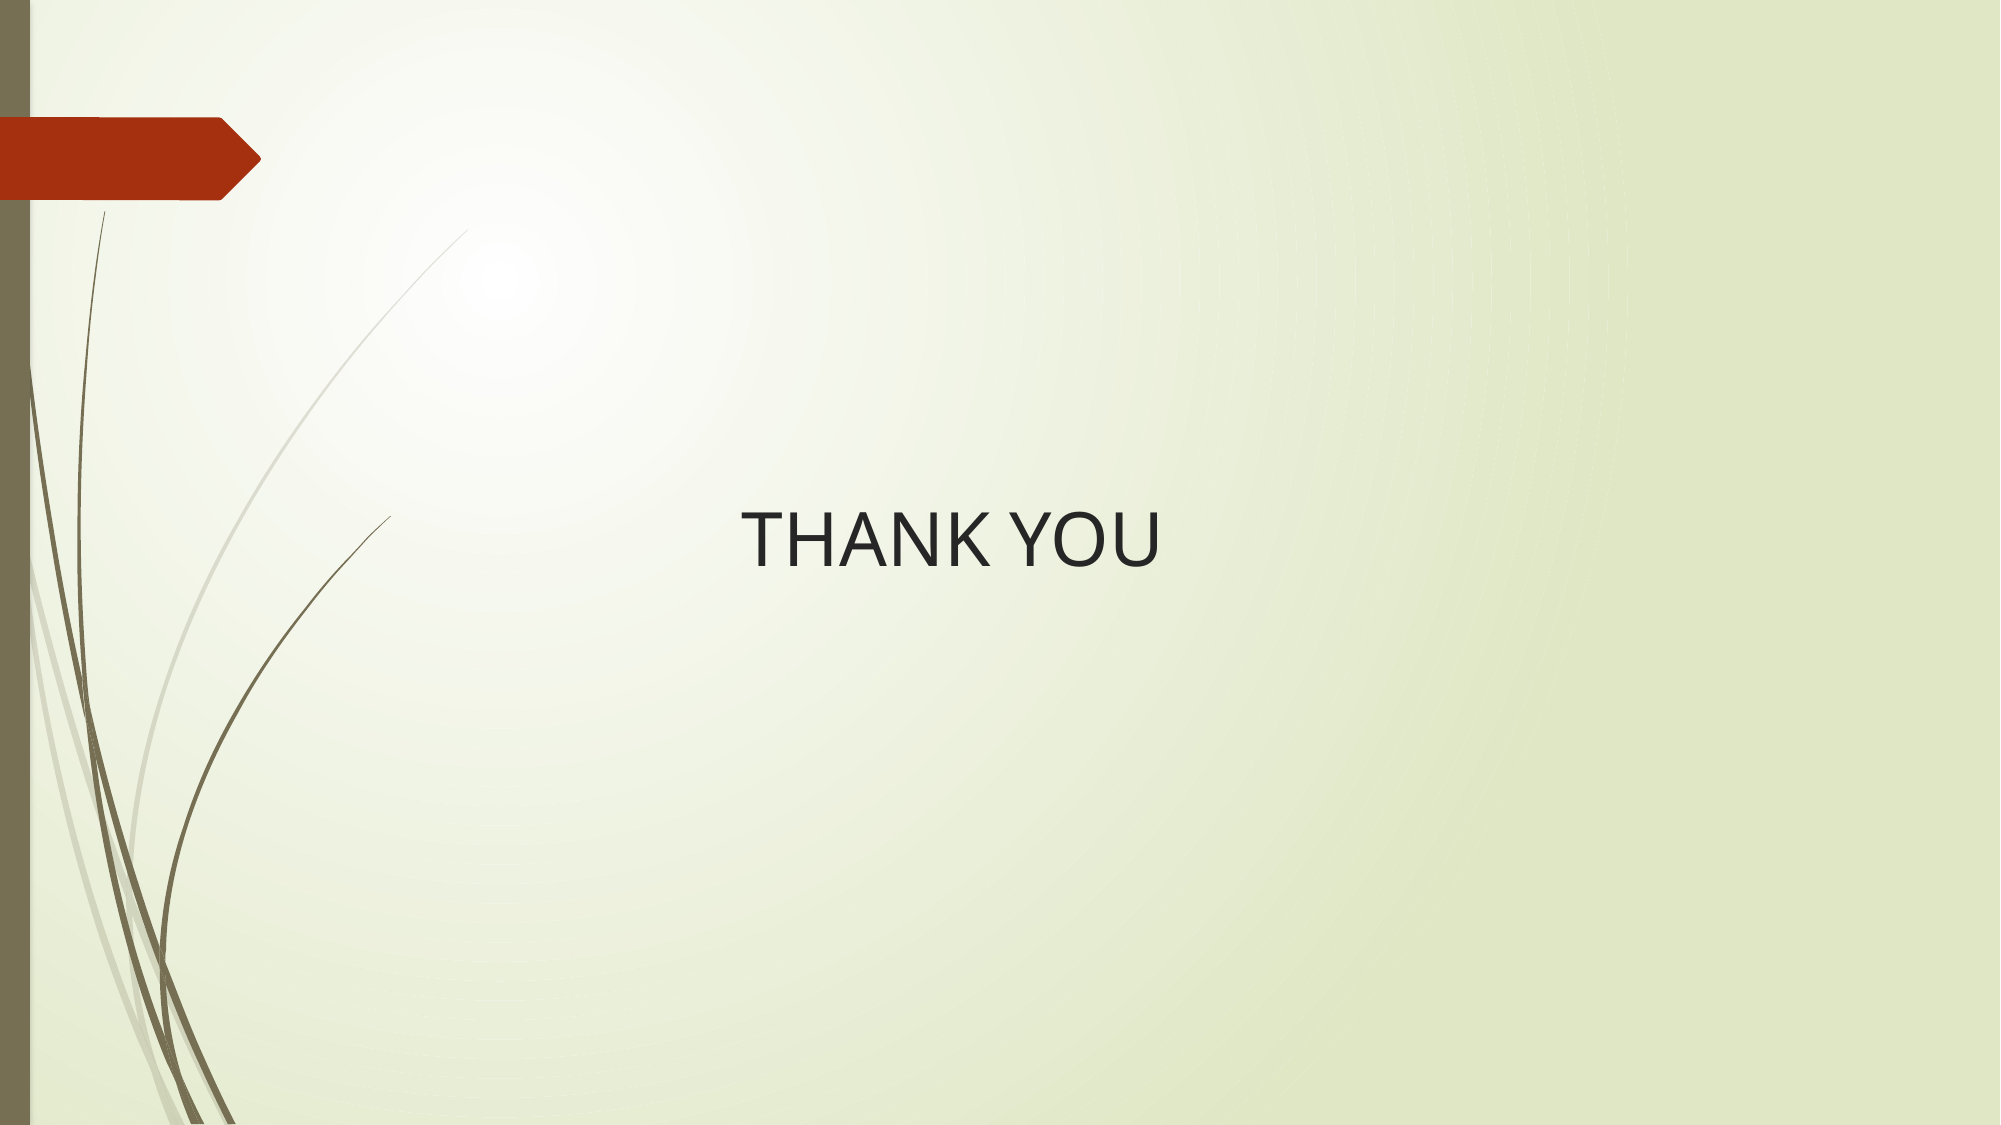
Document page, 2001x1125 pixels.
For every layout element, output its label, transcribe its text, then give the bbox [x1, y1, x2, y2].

title THANK YOU [726, 483, 2000, 694]
